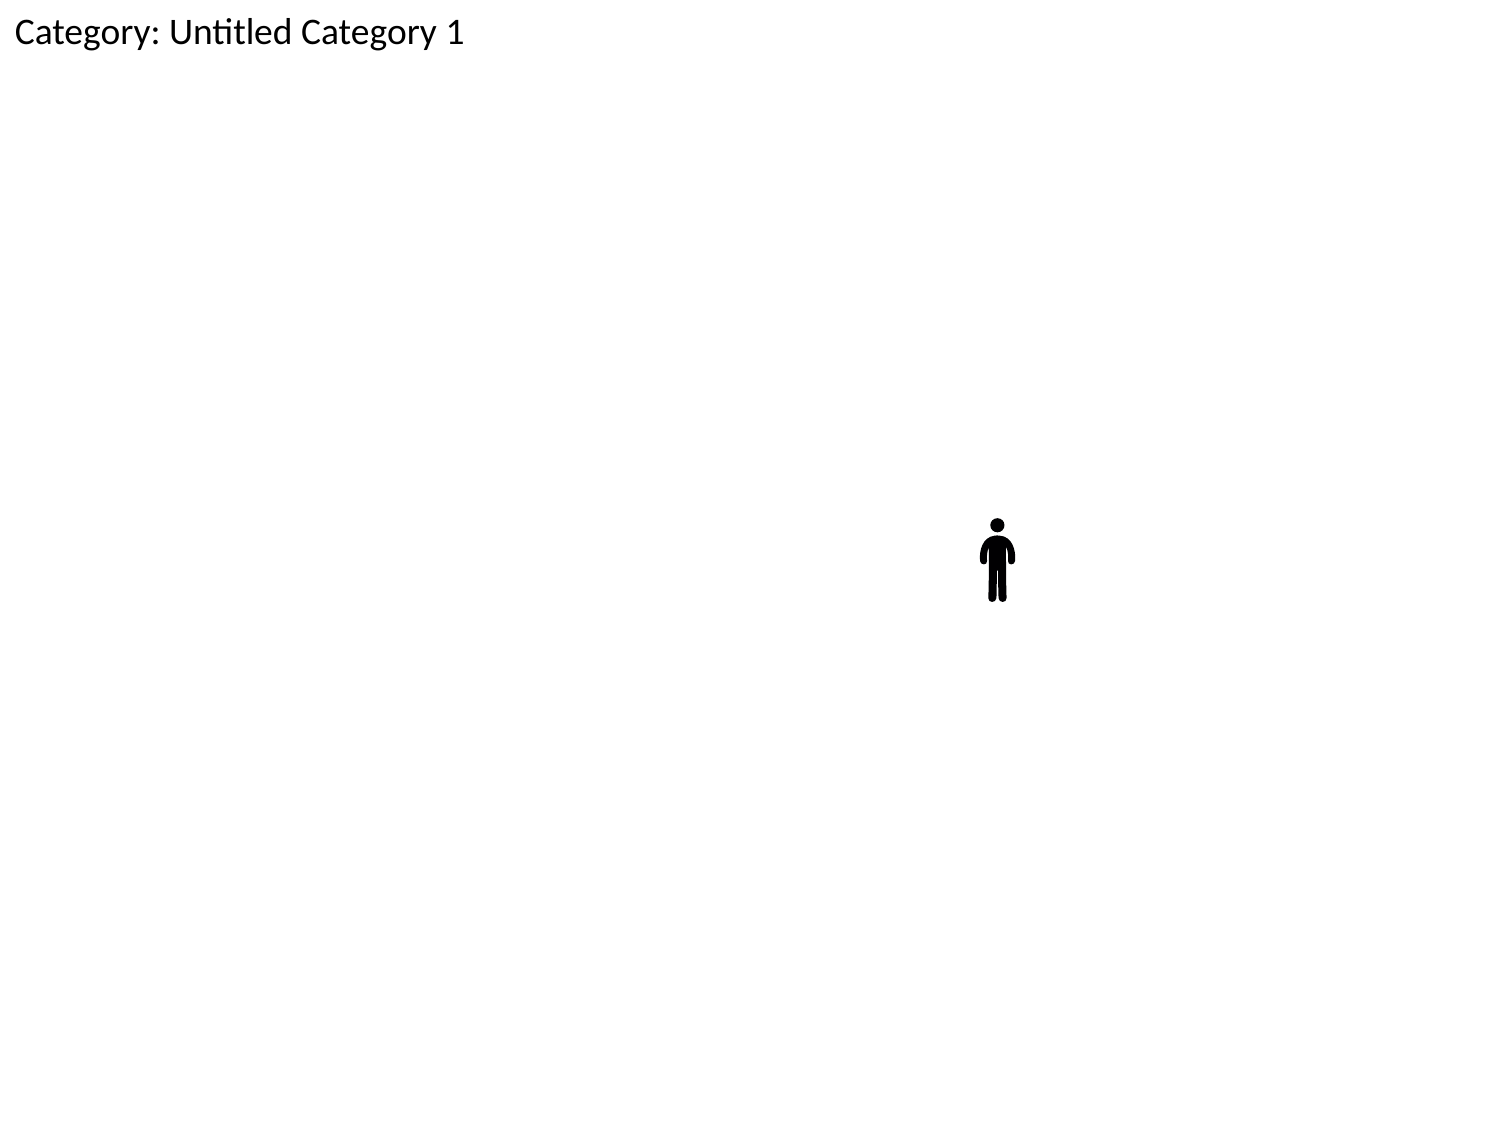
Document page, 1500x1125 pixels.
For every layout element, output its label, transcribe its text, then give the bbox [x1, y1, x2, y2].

picture [955, 518, 1045, 607]
text_box Category: Untitled Category 1 [0, 0, 1500, 60]
